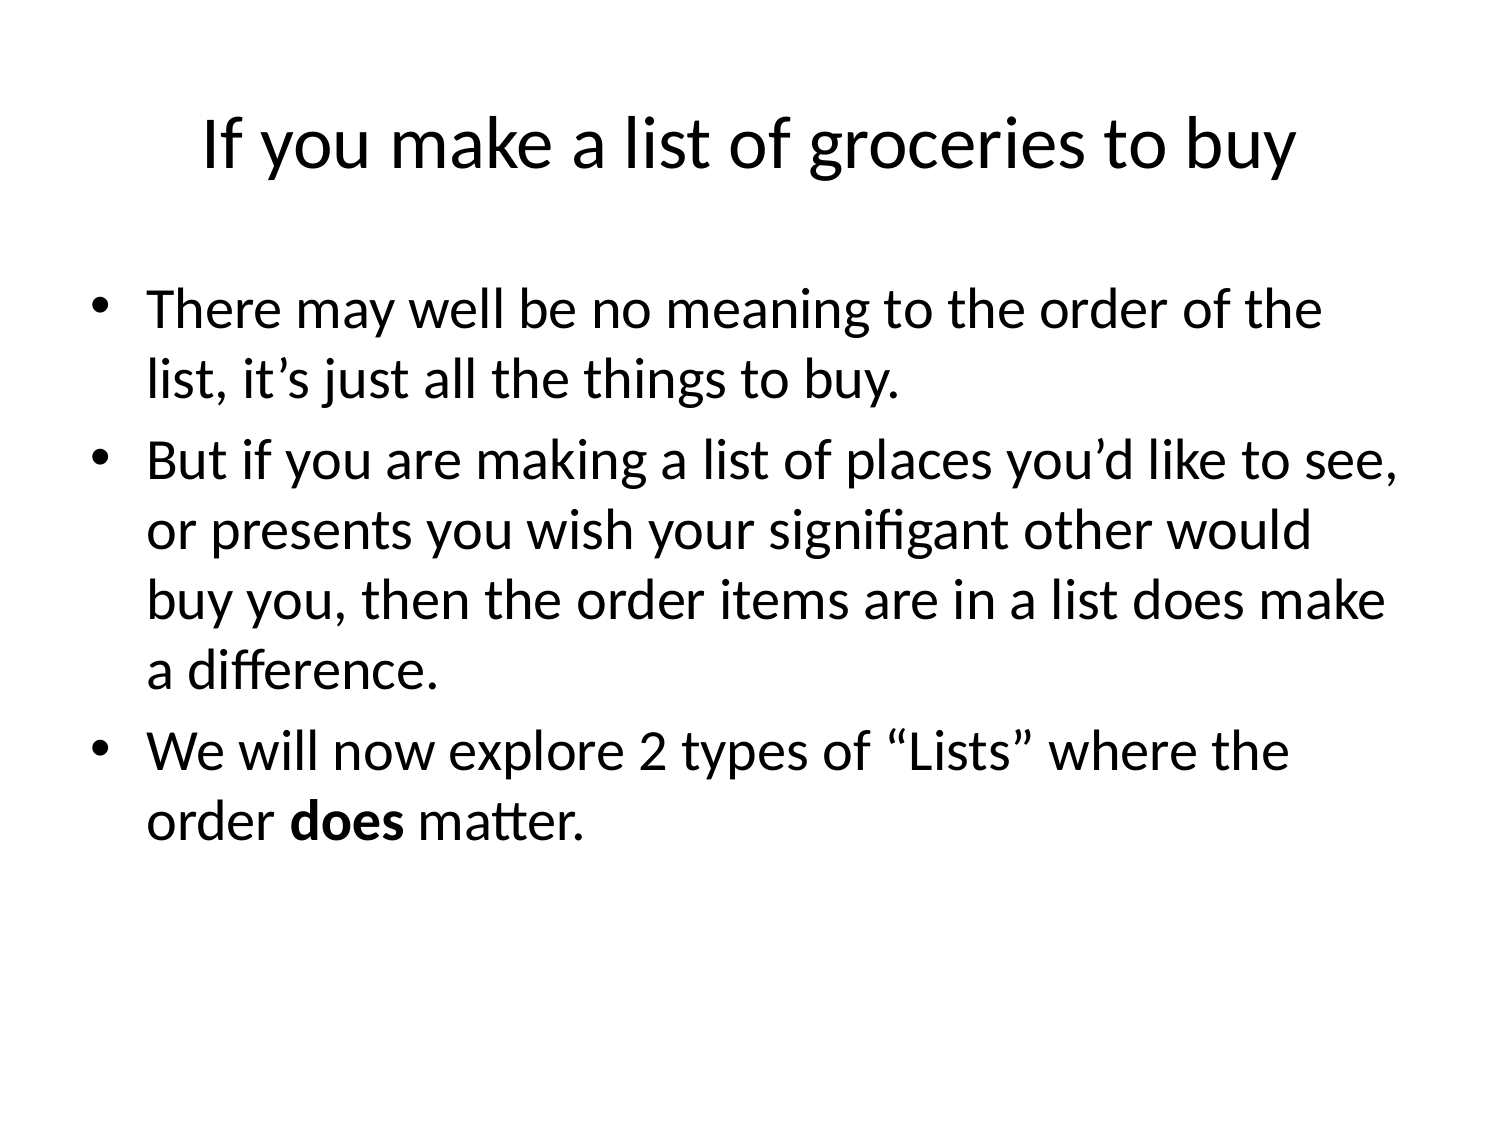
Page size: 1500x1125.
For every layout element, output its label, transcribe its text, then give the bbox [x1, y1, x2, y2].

title If you make a list of groceries to buy [75, 45, 1425, 233]
list There may well be no meaning to the order of the list, it’s just all the things to buy. But if you are making a list of places you’d like to see, or presents you wish your signifigant other would buy you, then the order items are in a list does make a difference. We will now explore 2 types of “Lists” where the order does matter. [75, 262, 1425, 1005]
